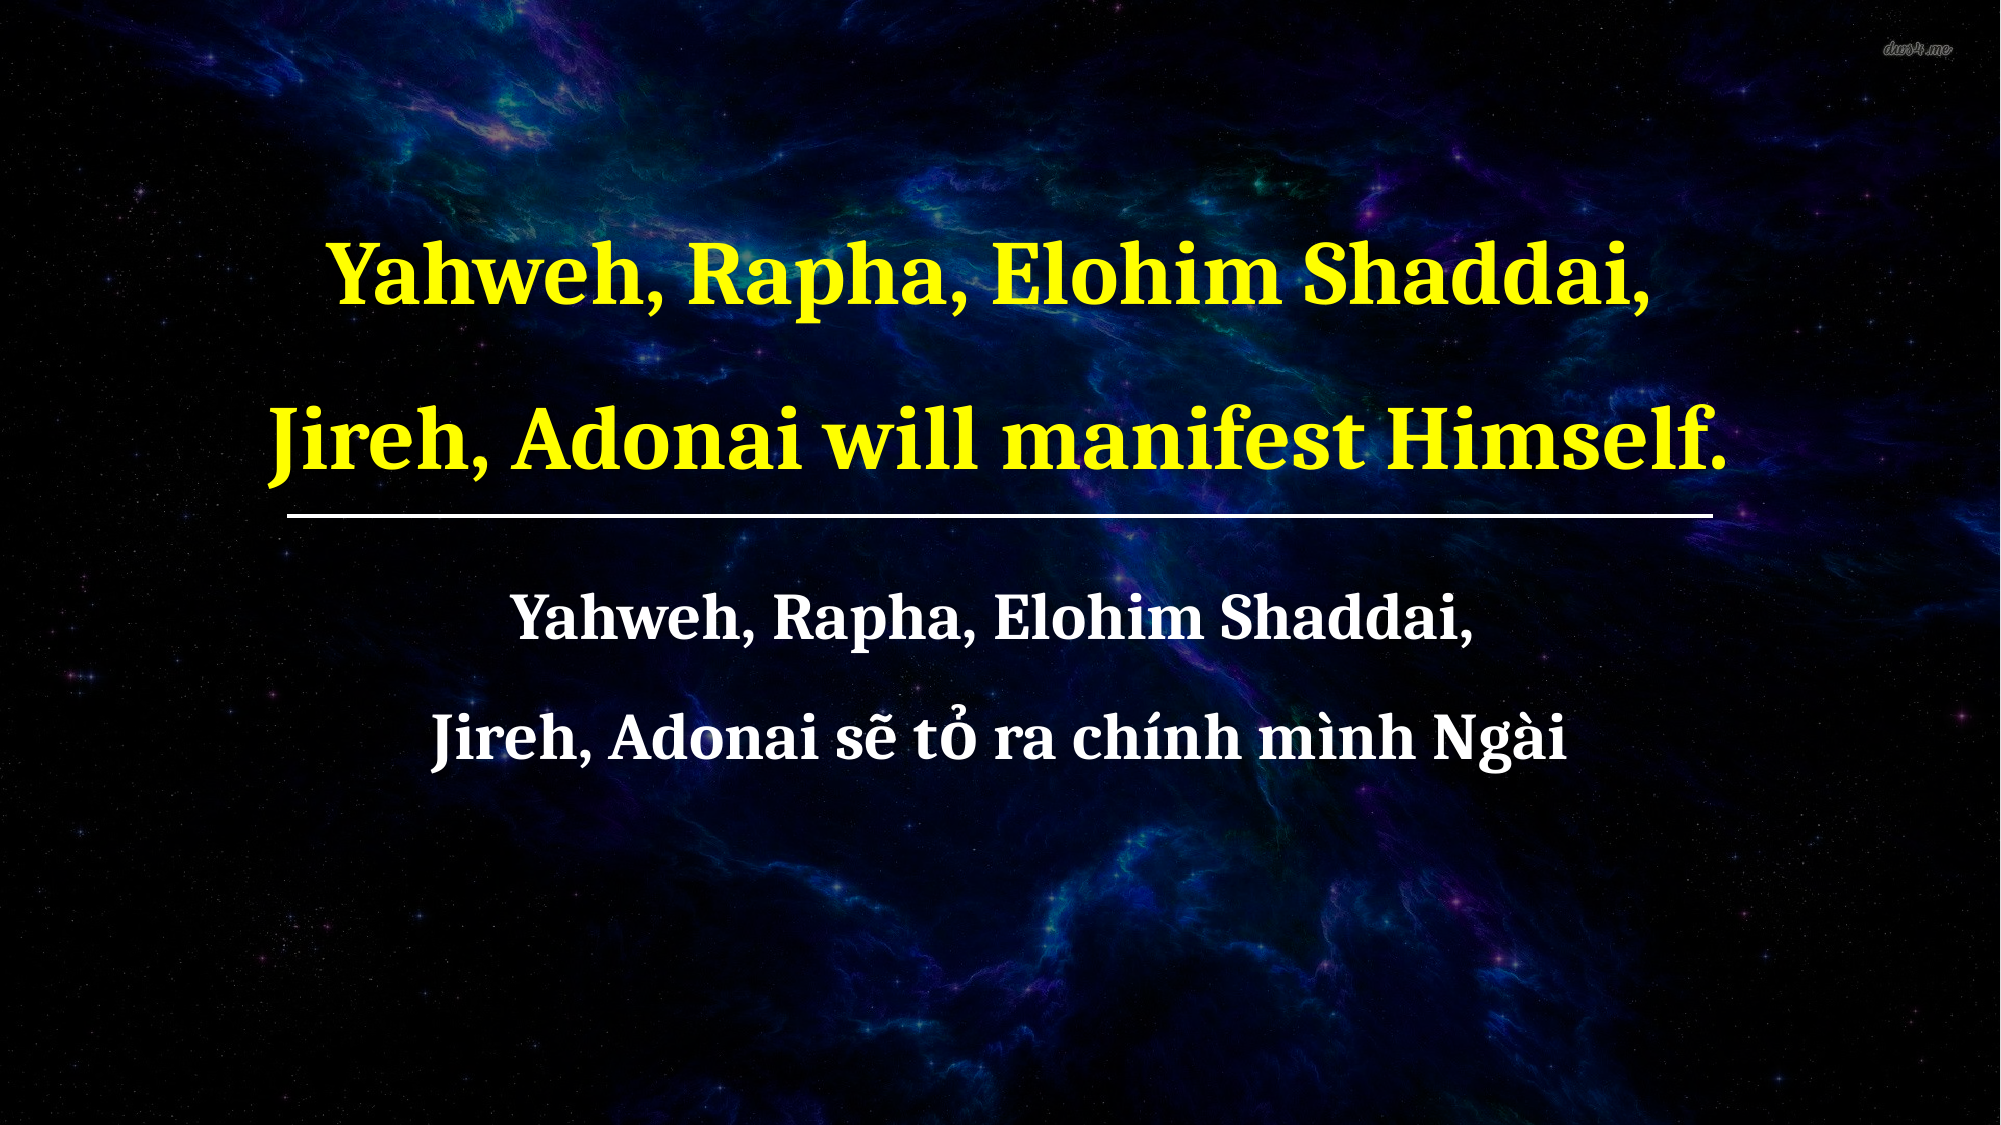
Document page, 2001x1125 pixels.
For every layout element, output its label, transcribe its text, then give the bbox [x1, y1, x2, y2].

picture [0, 0, 2001, 1125]
text_box Yahweh, Rapha, Elohim Shaddai, Jireh, Adonai sẽ tỏ ra chính mình Ngài [0, 525, 2000, 781]
text_box Yahweh, Rapha, Elohim Shaddai, Jireh, Adonai will manifest Himself. [0, 0, 2000, 488]
